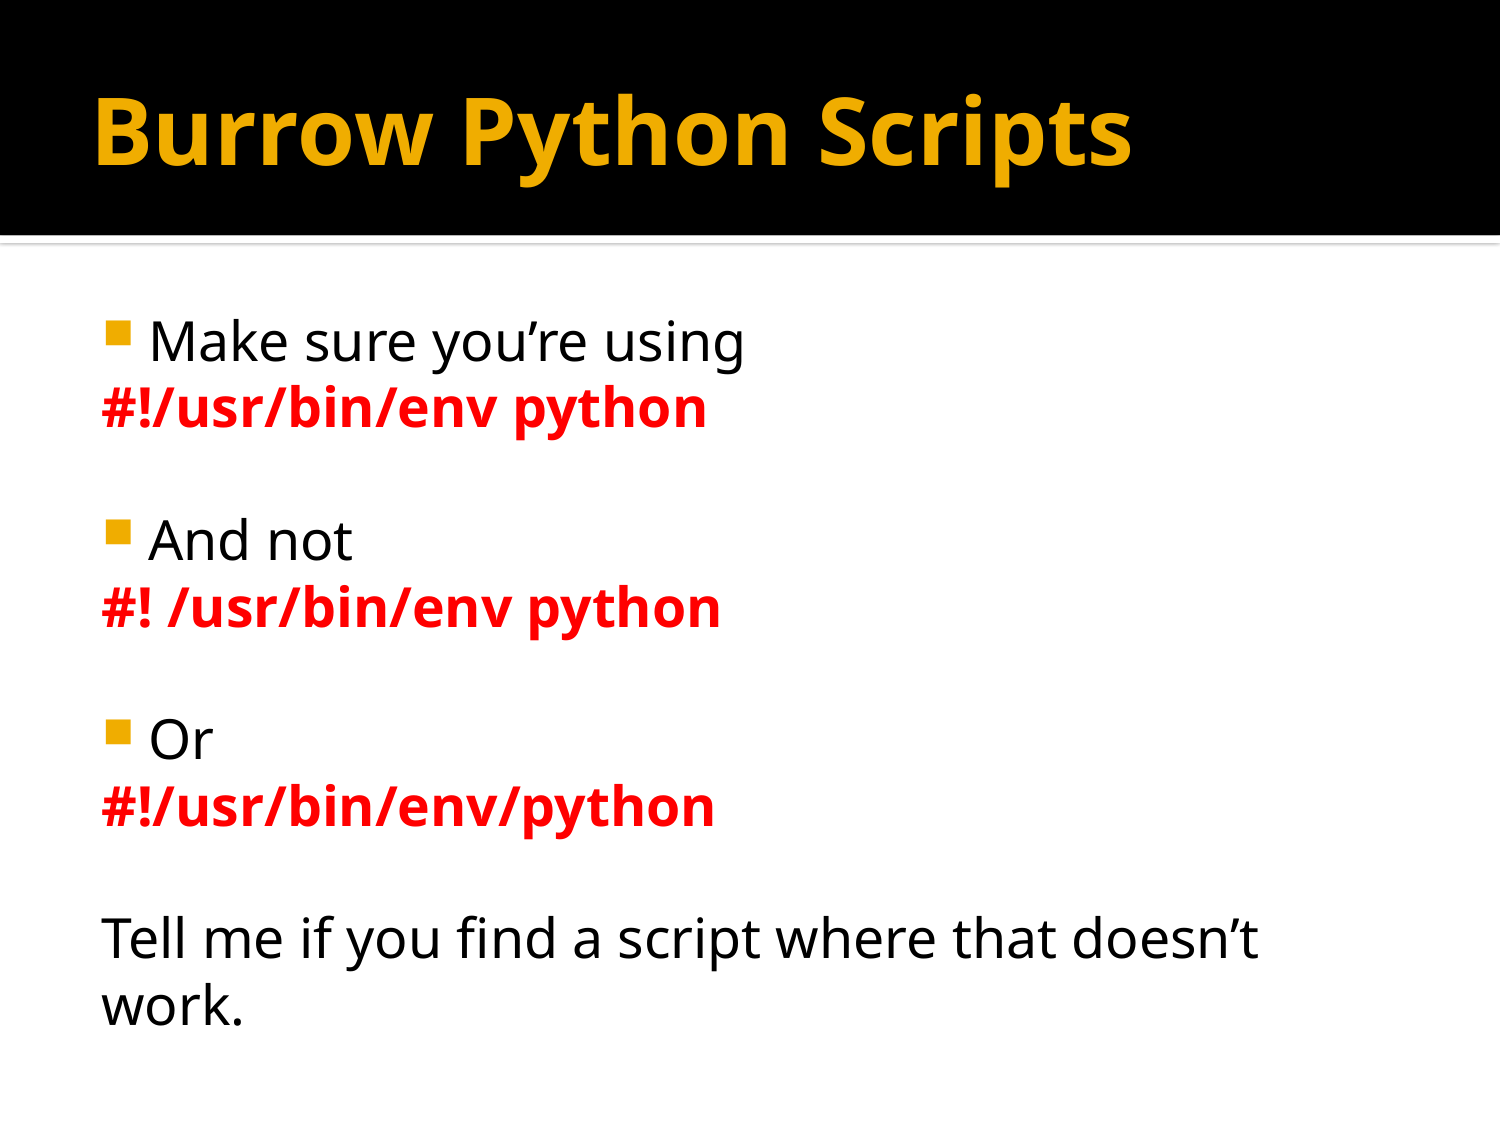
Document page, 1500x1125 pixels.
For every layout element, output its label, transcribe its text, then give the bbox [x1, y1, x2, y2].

title Burrow Python Scripts [75, 25, 1425, 231]
list Make sure you’re using #!/usr/bin/env python And not #! /usr/bin/env python Or #!/usr/bin/env/python Tell me if you find a script where that doesn’t work. [75, 291, 1425, 1050]
